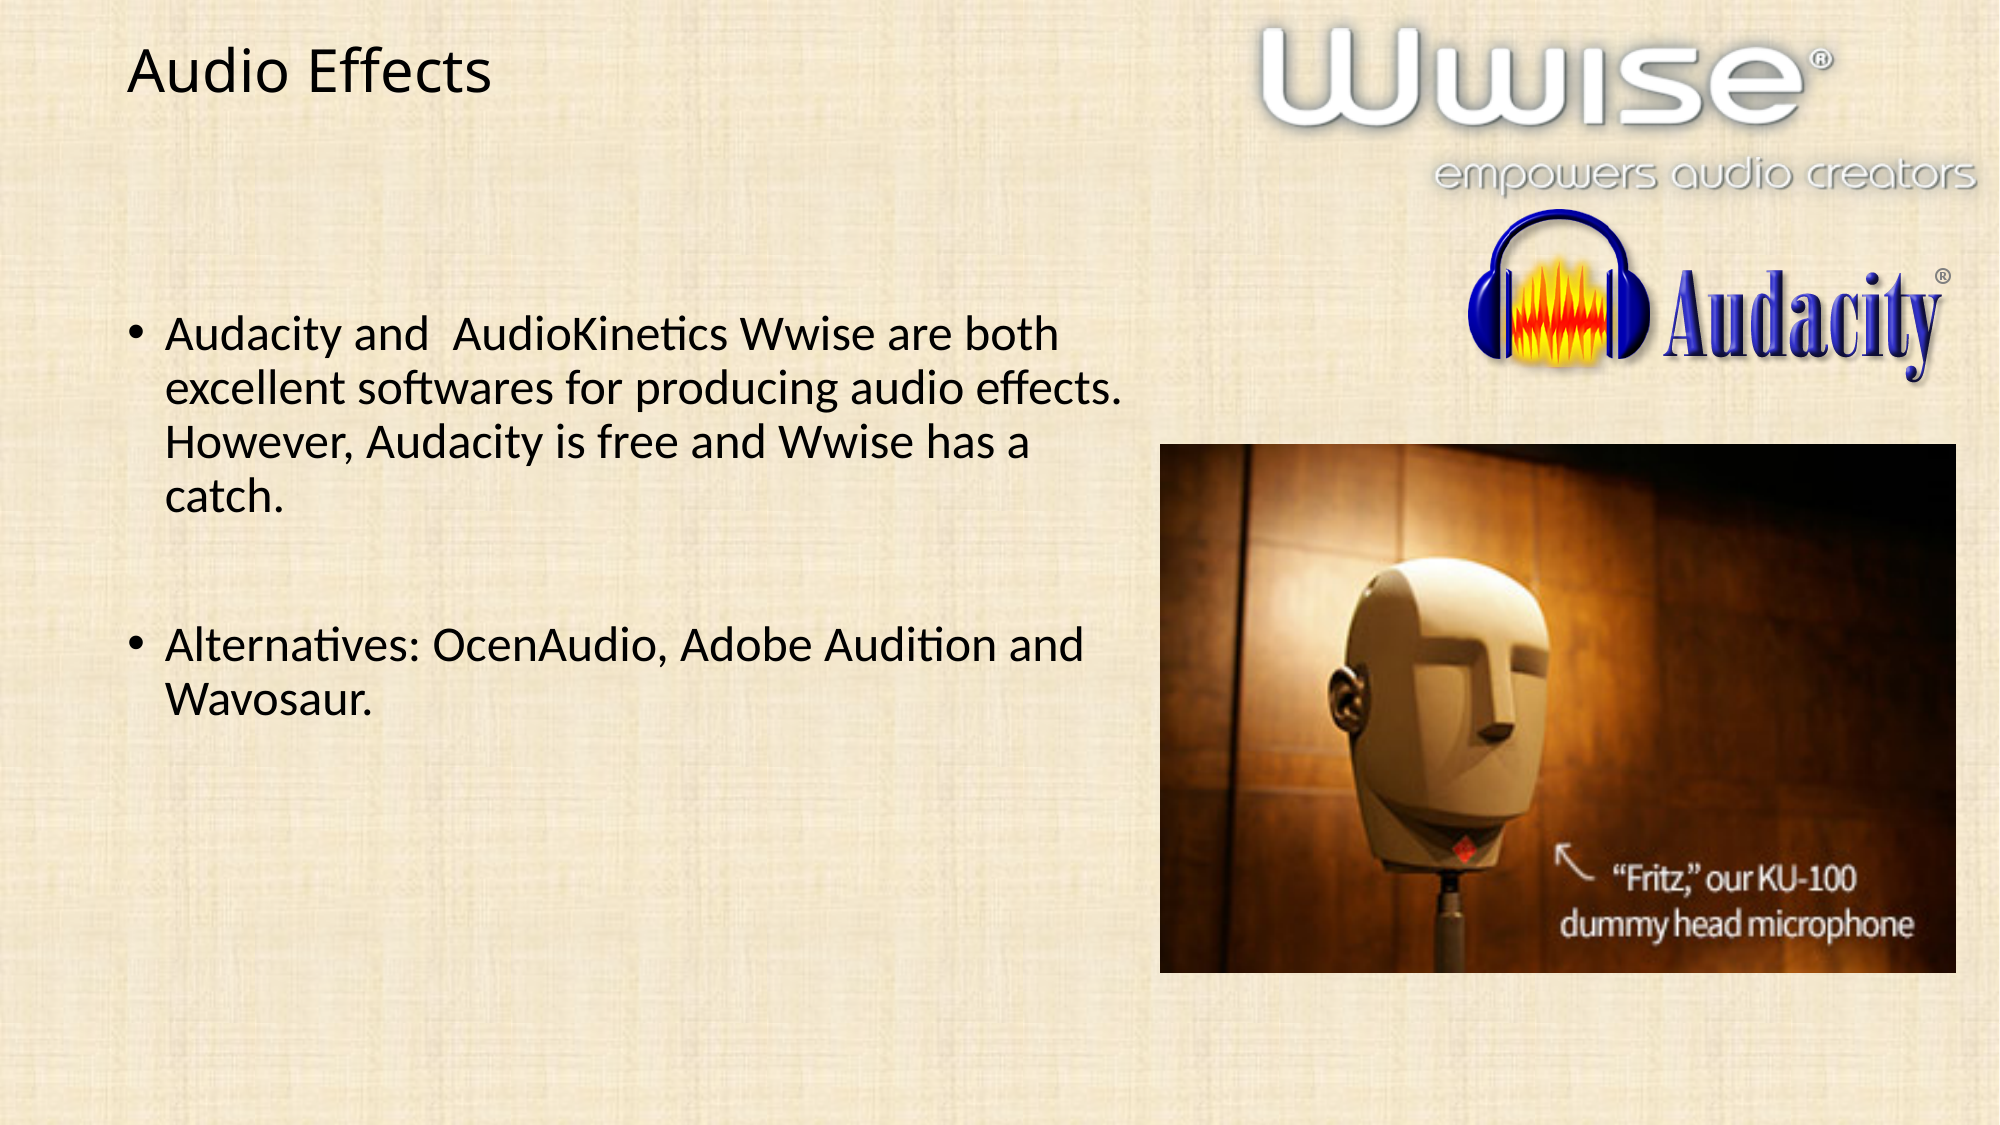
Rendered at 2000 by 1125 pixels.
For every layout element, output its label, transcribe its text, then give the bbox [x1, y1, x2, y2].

picture [1243, 3, 2000, 398]
title Audio Effects [112, 33, 1243, 113]
list Audacity and AudioKinetics Wwise are both excellent softwares for producing audio effects. However, Audacity is free and Wwise has a catch. Alternatives: OcenAudio, Adobe Audition and Wavosaur. [112, 299, 1142, 920]
picture [1160, 444, 1956, 973]
